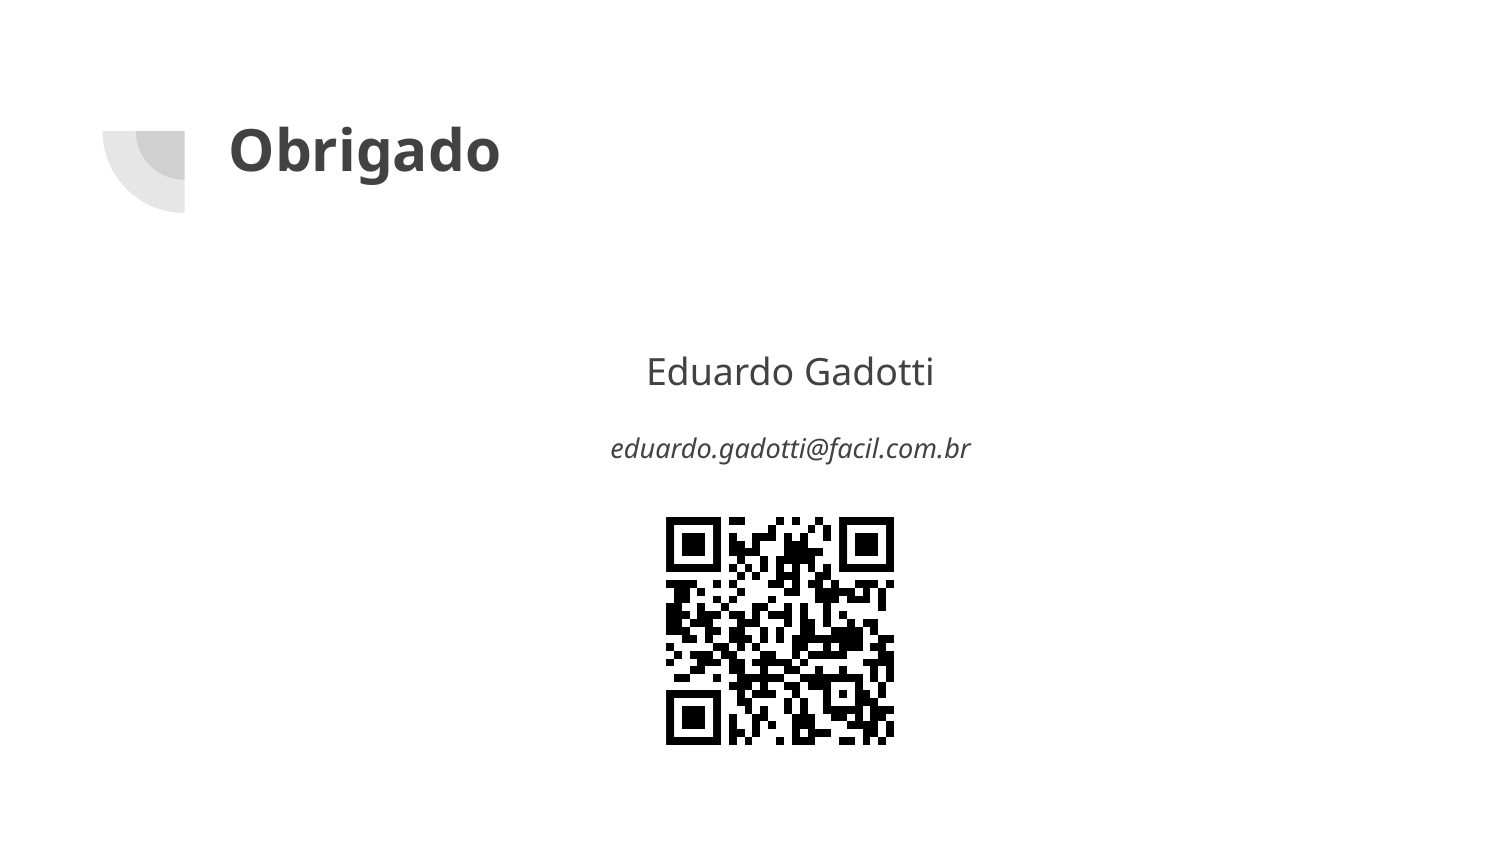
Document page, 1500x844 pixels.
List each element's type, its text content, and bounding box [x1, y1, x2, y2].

list Eduardo Gadotti eduardo.gadotti@facil.com.br [213, 326, 1368, 500]
title Obrigado [213, 98, 1368, 263]
picture [631, 482, 927, 778]
